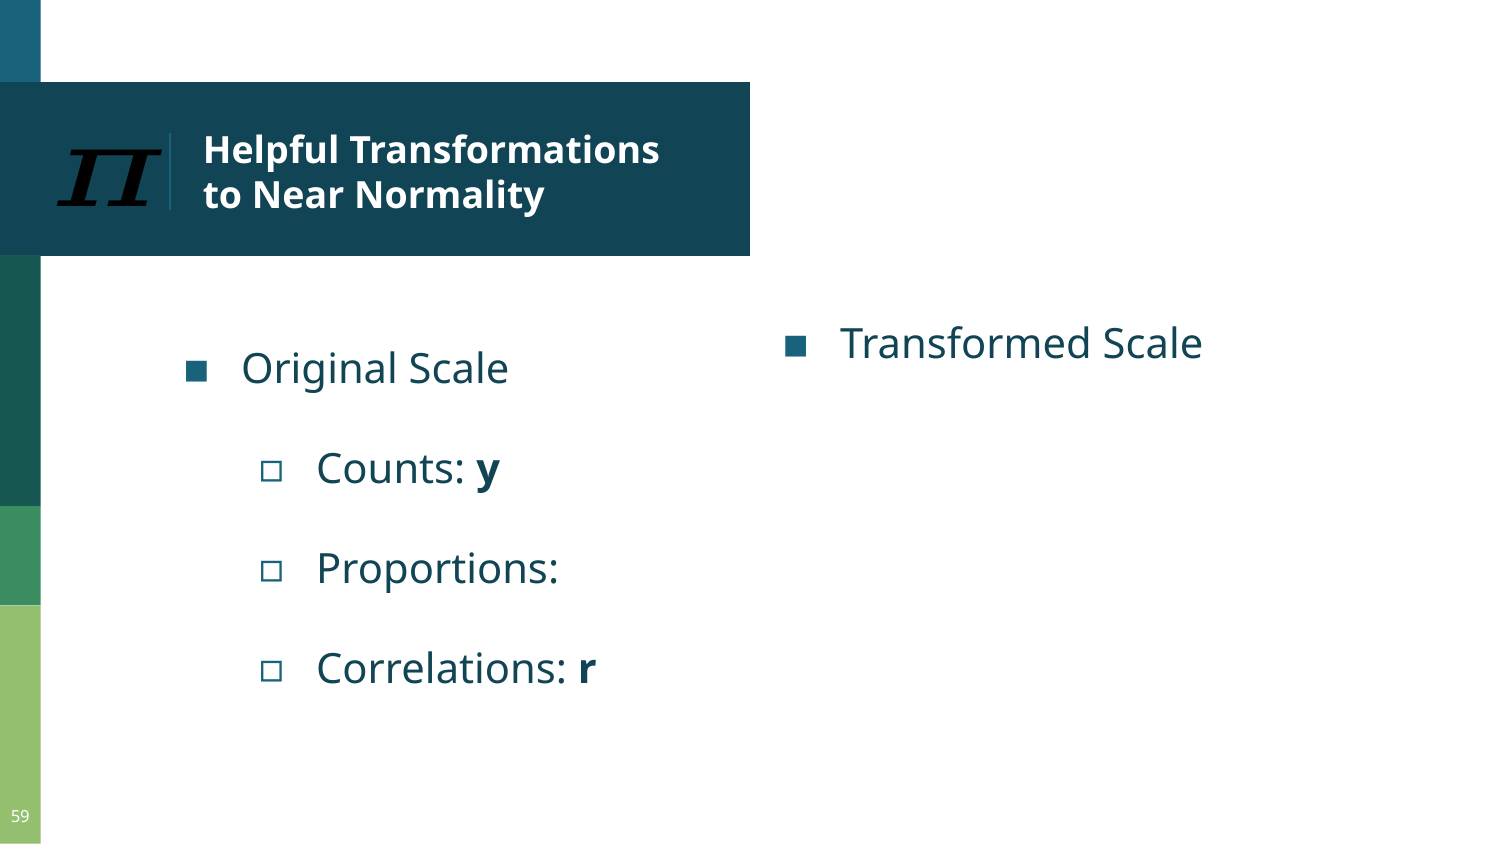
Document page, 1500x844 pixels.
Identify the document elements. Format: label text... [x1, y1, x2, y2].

title Helpful Transformations to Near Normality [187, 87, 715, 256]
slide_number 59 [0, 790, 49, 844]
